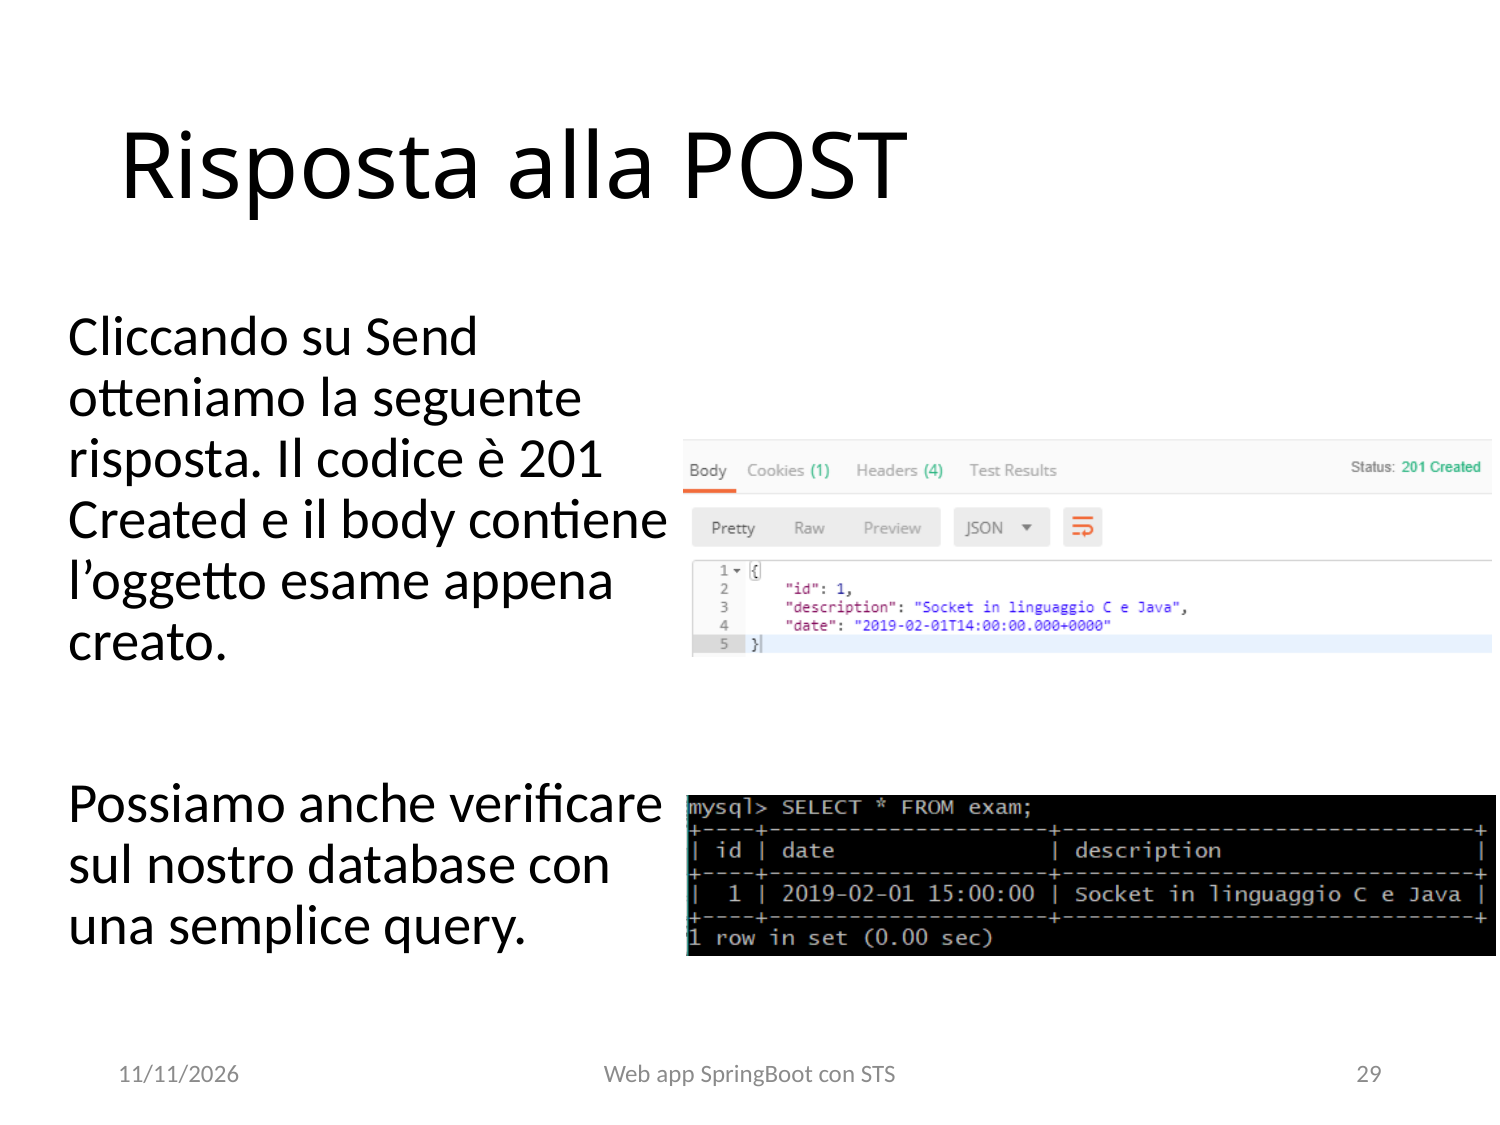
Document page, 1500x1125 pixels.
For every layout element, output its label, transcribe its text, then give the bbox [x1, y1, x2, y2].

list Cliccando su Send otteniamo la seguente risposta. Il codice è 201 Created e il body contiene l’oggetto esame appena creato. Possiamo anche verificare sul nostro database con una semplice query. [53, 299, 692, 1014]
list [683, 438, 1492, 657]
slide_number 28 [1059, 1042, 1397, 1103]
title Risposta alla POST [103, 59, 1397, 278]
picture [686, 795, 1496, 956]
footer Web app SpringBoot con STS [496, 1042, 1004, 1103]
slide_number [103, 1042, 441, 1103]
